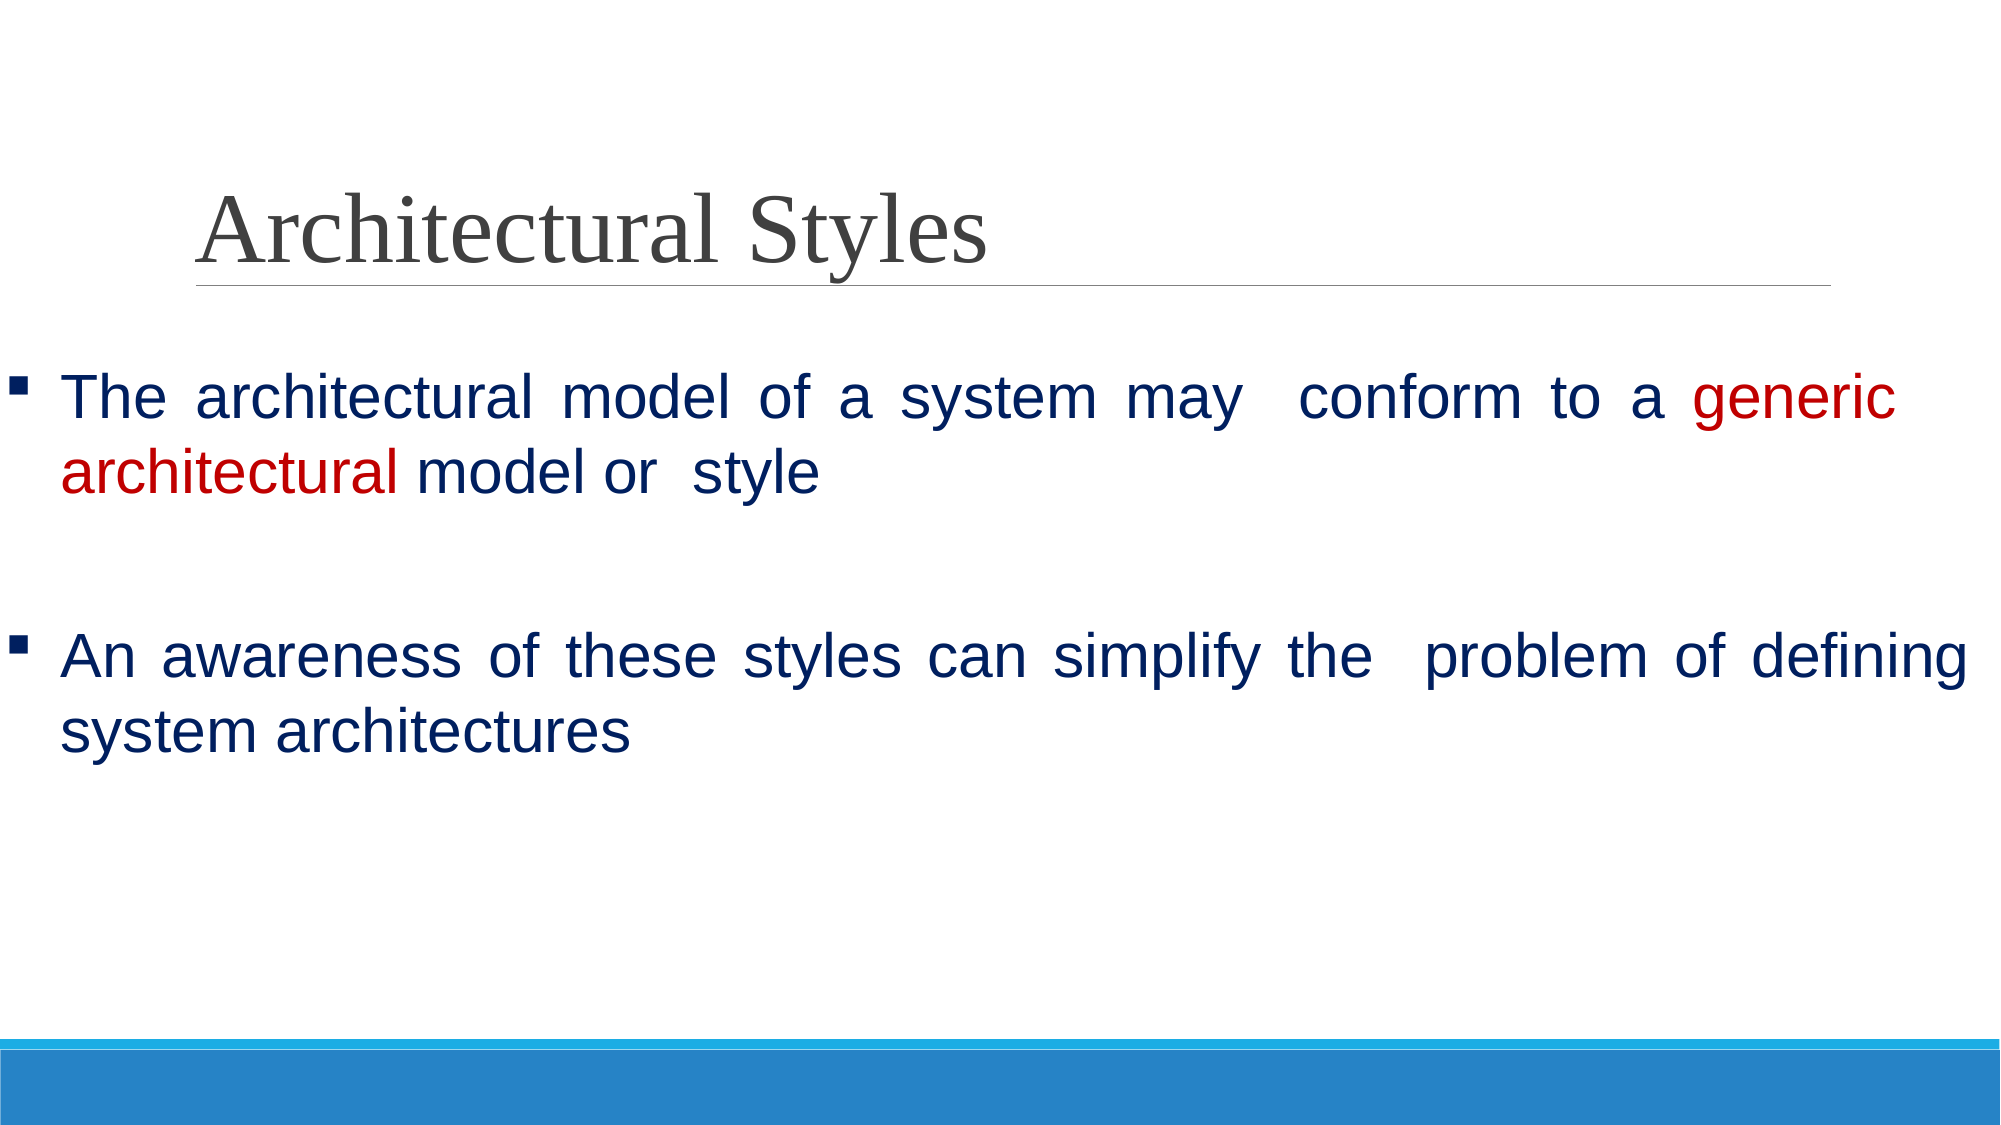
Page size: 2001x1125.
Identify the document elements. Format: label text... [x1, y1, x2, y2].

title Architectural Styles [192, 94, 1431, 283]
text_box The architectural model of a system may conform to a generic architectural model or style An awareness of these styles can simplify the problem of defining system architectures [2, 356, 1971, 766]
